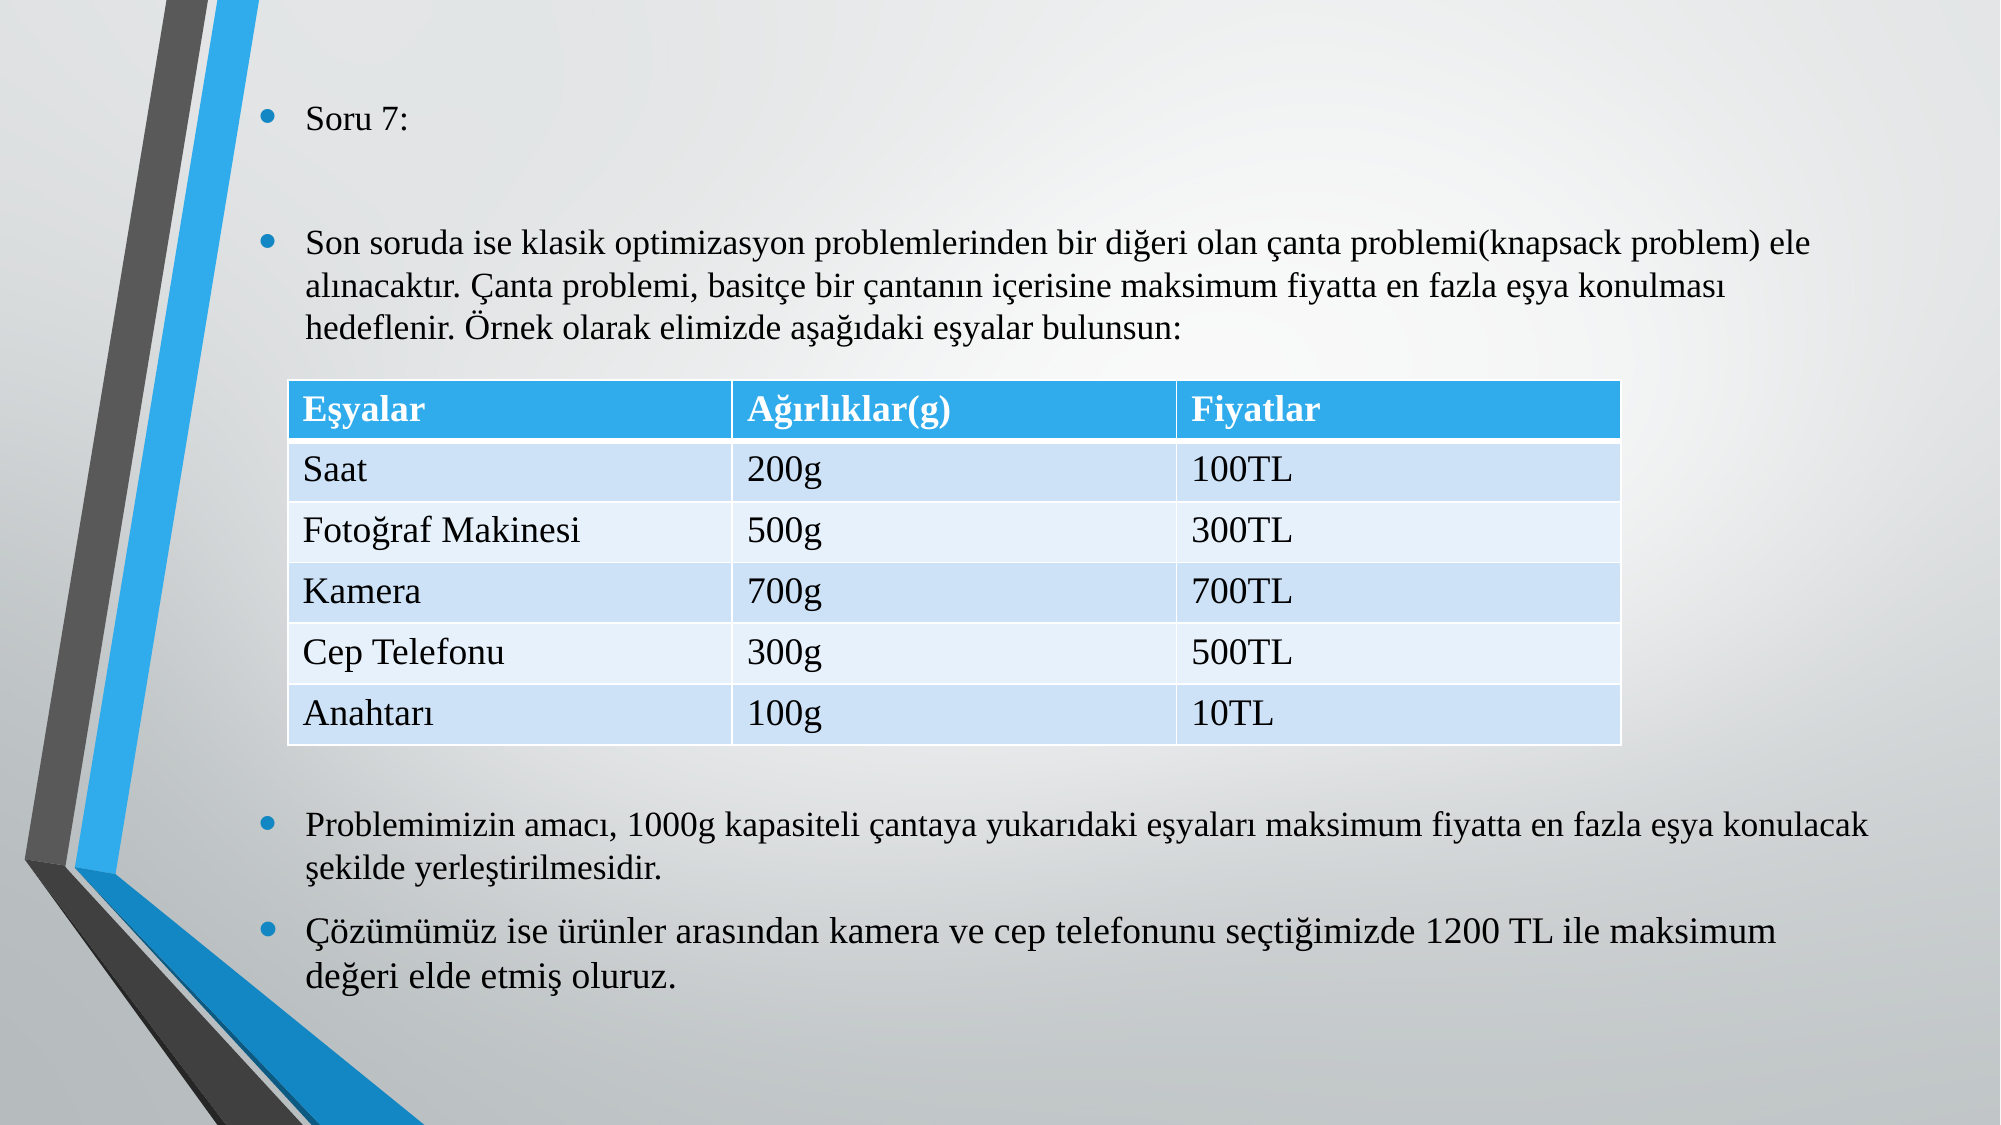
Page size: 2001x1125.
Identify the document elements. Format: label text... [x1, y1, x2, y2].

table_cell 700TL [1177, 563, 1620, 622]
table_cell 10TL [1177, 685, 1620, 744]
table_header Eşyalar [289, 381, 731, 438]
table_cell Saat [289, 444, 731, 501]
table_cell 300g [733, 624, 1176, 683]
table_header Ağırlıklar(g) [733, 381, 1176, 438]
table_cell 100g [733, 685, 1176, 744]
table_cell Fotoğraf Makinesi [289, 503, 731, 562]
table_cell 500TL [1177, 624, 1620, 683]
table_header Fiyatlar [1177, 381, 1620, 438]
table_cell 700g [733, 563, 1176, 622]
table_cell 500g [733, 503, 1176, 562]
table_cell 100TL [1177, 444, 1620, 501]
table_cell 200g [733, 444, 1176, 501]
table_cell Anahtarı [289, 685, 731, 744]
table_cell Cep Telefonu [289, 624, 731, 683]
table_cell 300TL [1177, 503, 1620, 562]
table_cell Kamera [289, 563, 731, 622]
list Soru 7: Son soruda ise klasik optimizasyon problemlerinden bir diğeri olan çanta problemi(knapsack problem) ele alınacaktır. Çanta problemi, basitçe bir çantanın içerisine maksimum fiyatta en fazla eşya konulması hedeflenir. Örnek olarak elimizde aşağıdaki eşyalar bulunsun: Problemimizin amacı, 1000g kapasiteli çantaya yukarıdaki eşyaları maksimum fiyatta en fazla eşya konulacak şekilde yerleştirilmesidir. Çözümümüz ise ürünler arasından kamera ve cep telefonunu seçtiğimizde 1200 TL ile maksimum değeri elde etmiş oluruz. [243, 62, 1887, 1091]
